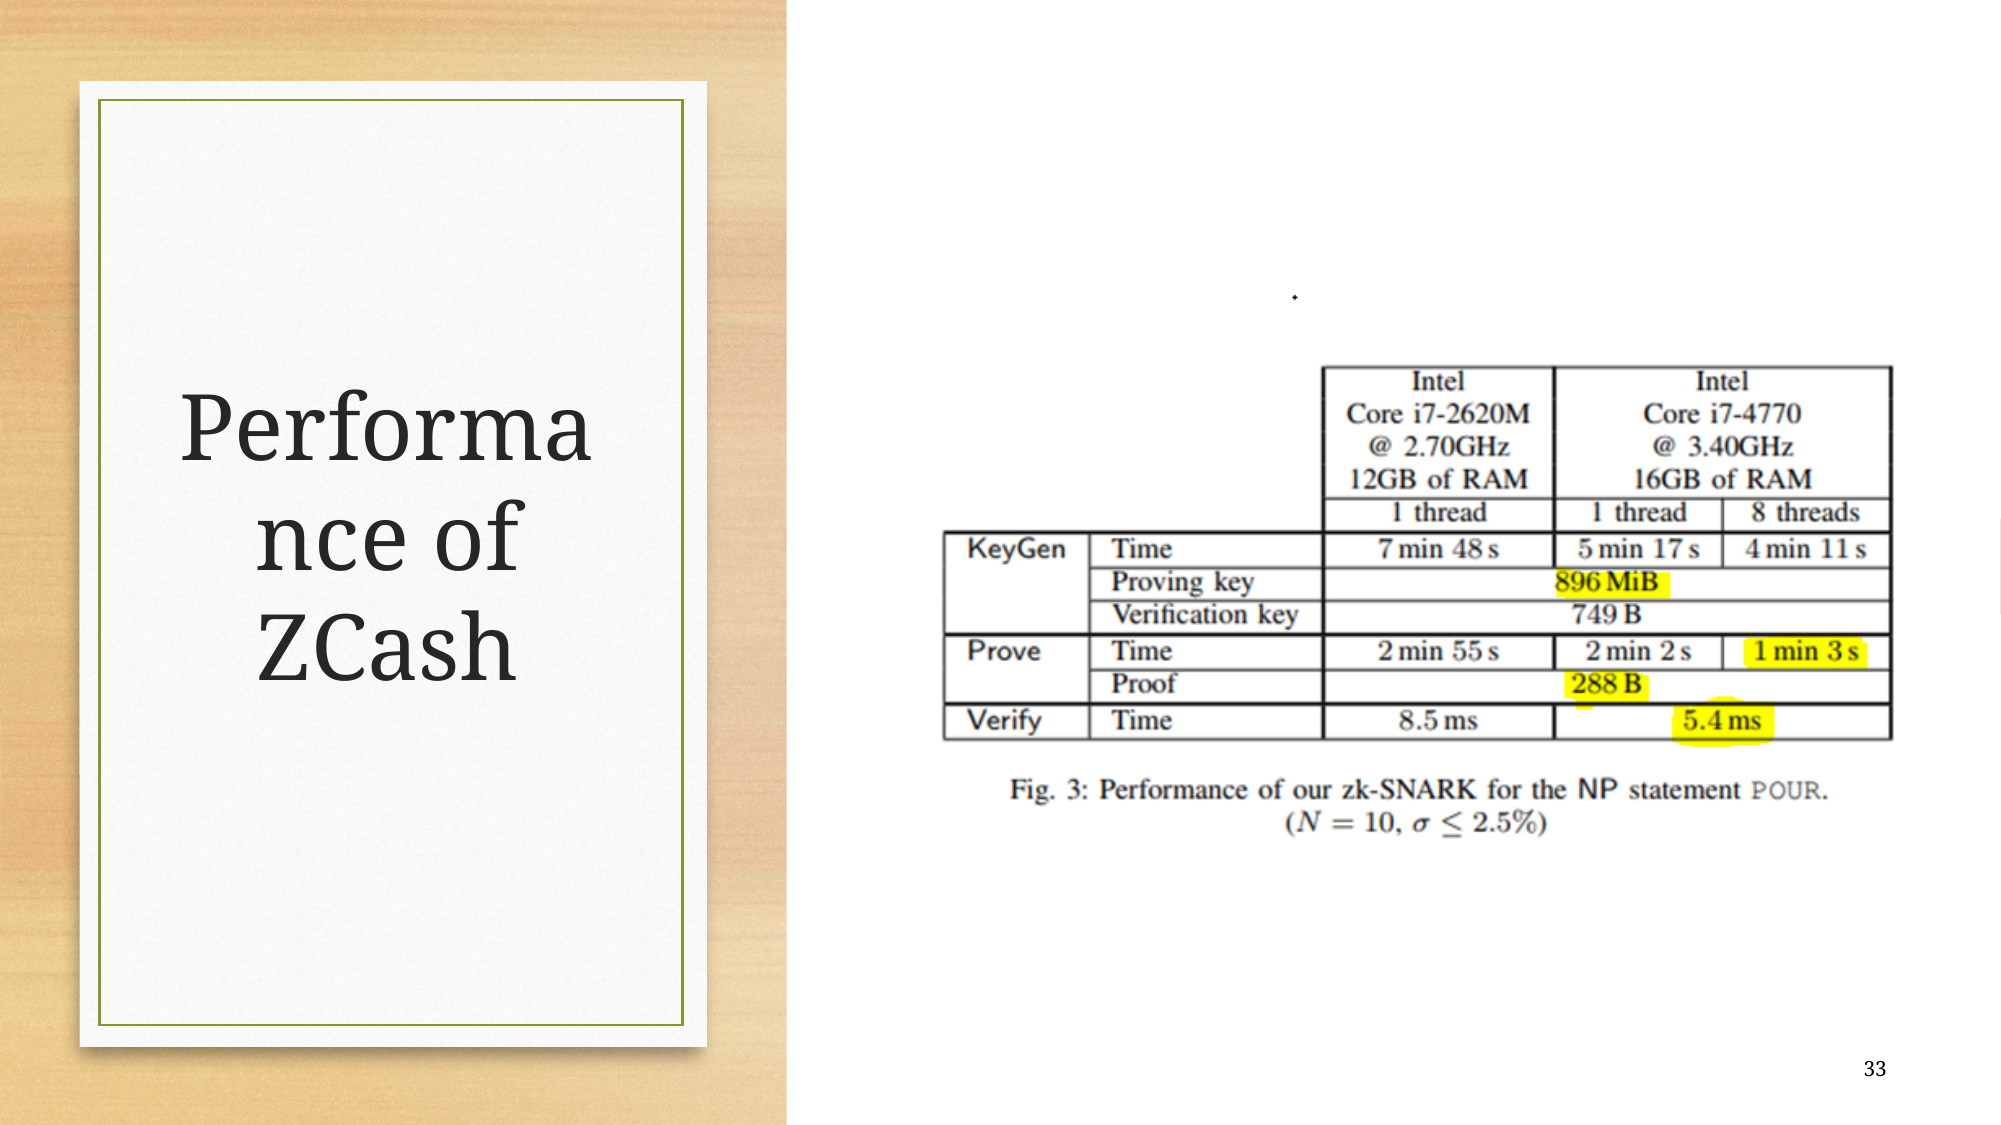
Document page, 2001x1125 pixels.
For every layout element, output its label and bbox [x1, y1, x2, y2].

text_box [0, 0, 2000, 1125]
picture [891, 261, 1915, 855]
